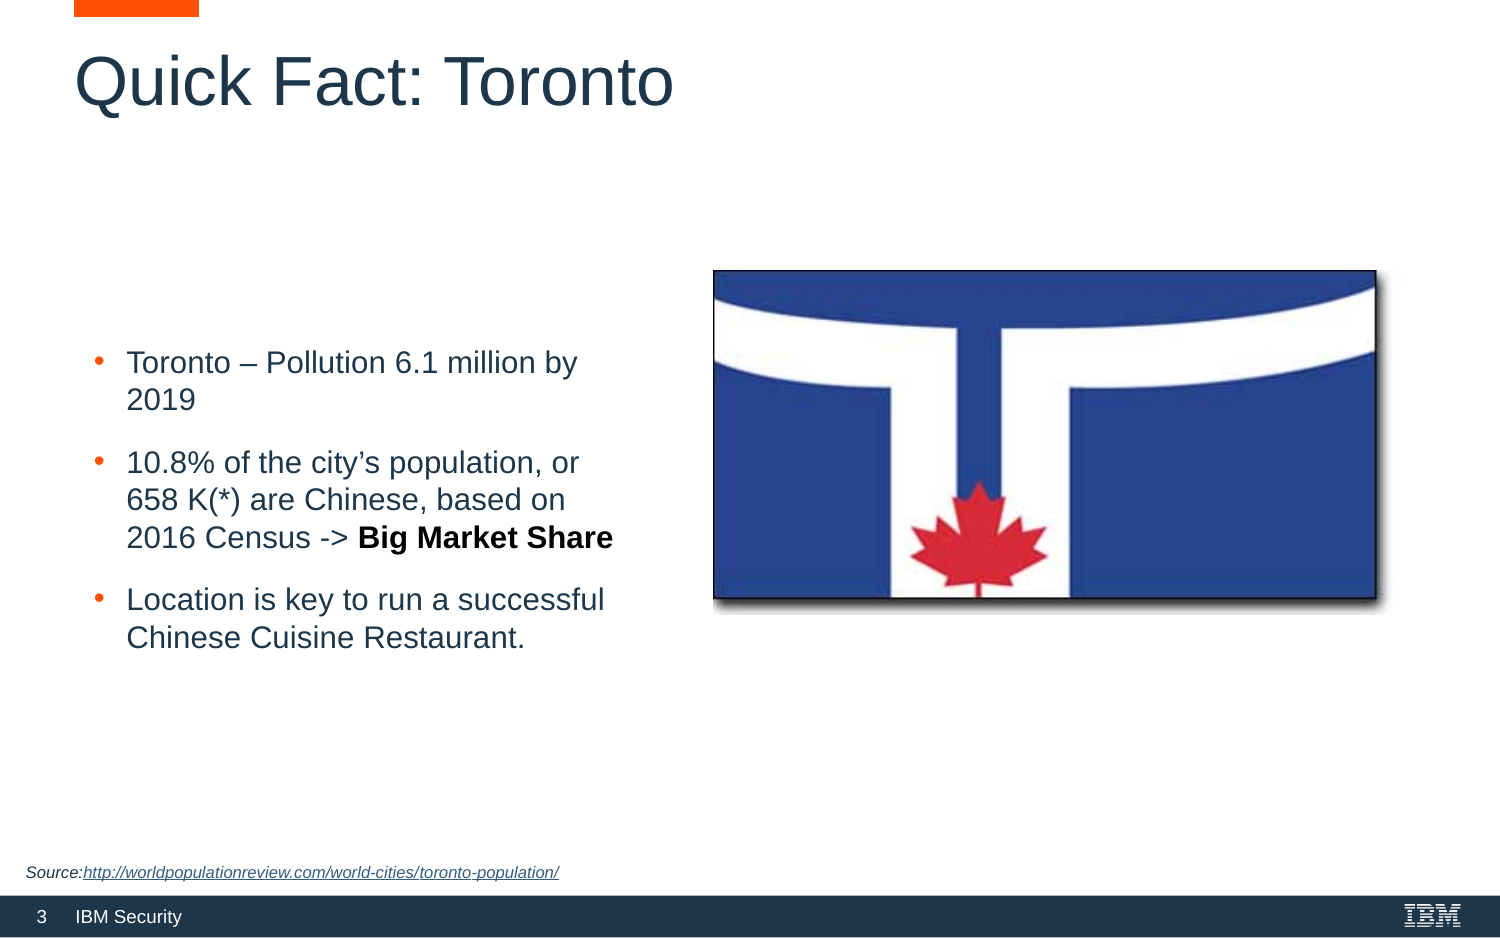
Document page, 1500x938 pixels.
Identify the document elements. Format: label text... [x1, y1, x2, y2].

title Quick Fact: Toronto [74, 71, 1426, 129]
picture [1404, 904, 1462, 927]
text_box Source:http://worldpopulationreview.com/world-cities/toronto-population/ [25, 861, 1057, 882]
picture [712, 270, 1401, 615]
list Toronto – Pollution 6.1 million by 2019 10.8% of the city’s population, or 658 K(*) are Chinese, based on 2016 Census -> Big Market Share Location is key to run a successful Chinese Cuisine Restaurant. [93, 270, 619, 802]
